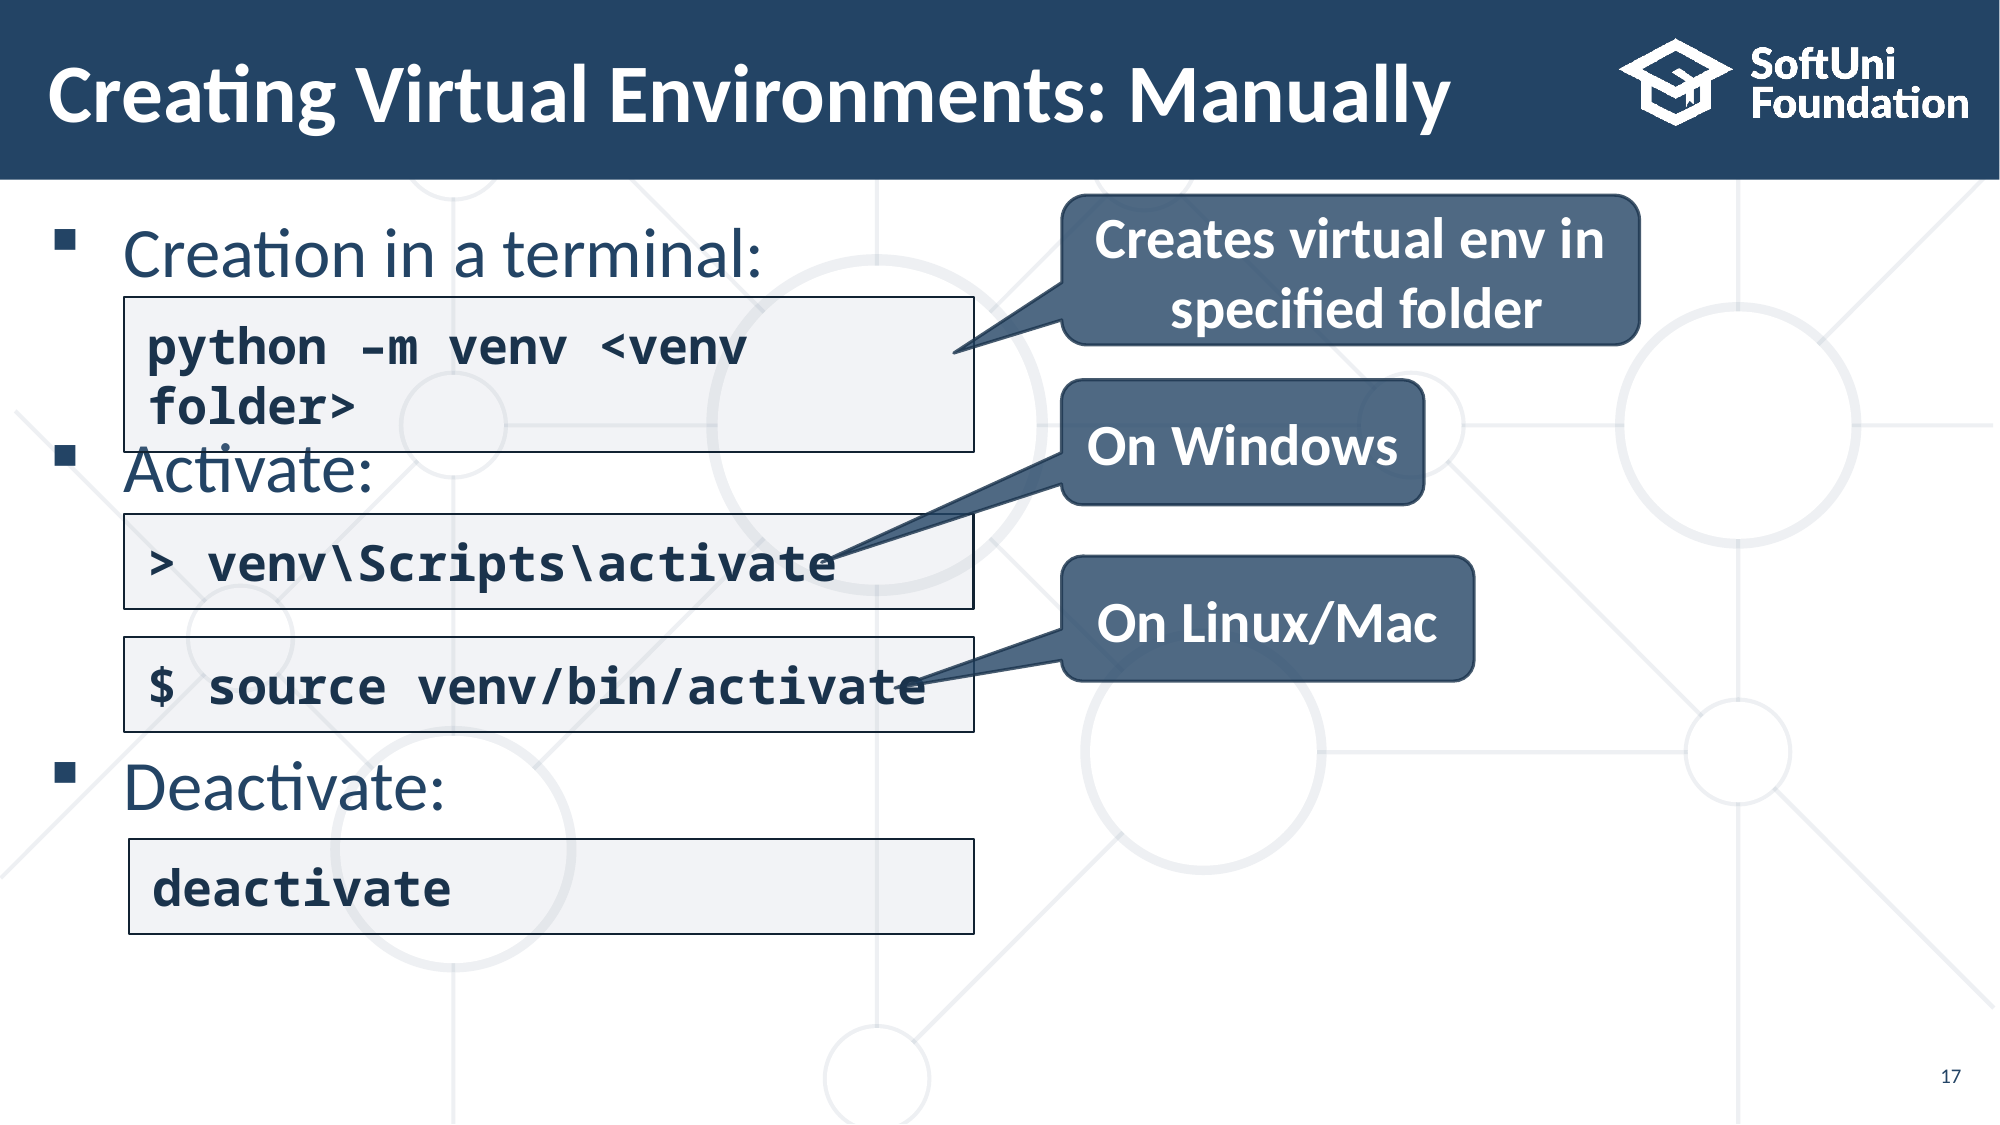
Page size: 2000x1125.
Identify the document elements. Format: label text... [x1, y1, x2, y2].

text_box python –m venv <venv folder> [124, 296, 975, 452]
list Creation in a terminal: Activate: Deactivate: [31, 196, 1970, 1050]
text_box On Windows [819, 377, 1427, 565]
text_box On Linux/Mac [892, 553, 1477, 691]
slide_number 17 [1896, 1049, 1968, 1101]
text_box deactivate [128, 838, 975, 935]
text_box > venv\Scripts\activate [123, 513, 974, 609]
title Creating Virtual Environments: Manually [31, 16, 1591, 162]
text_box Creates virtual env in specified folder [951, 193, 1642, 356]
picture [1618, 38, 1968, 126]
text_box $ source venv/bin/activate [123, 636, 975, 732]
